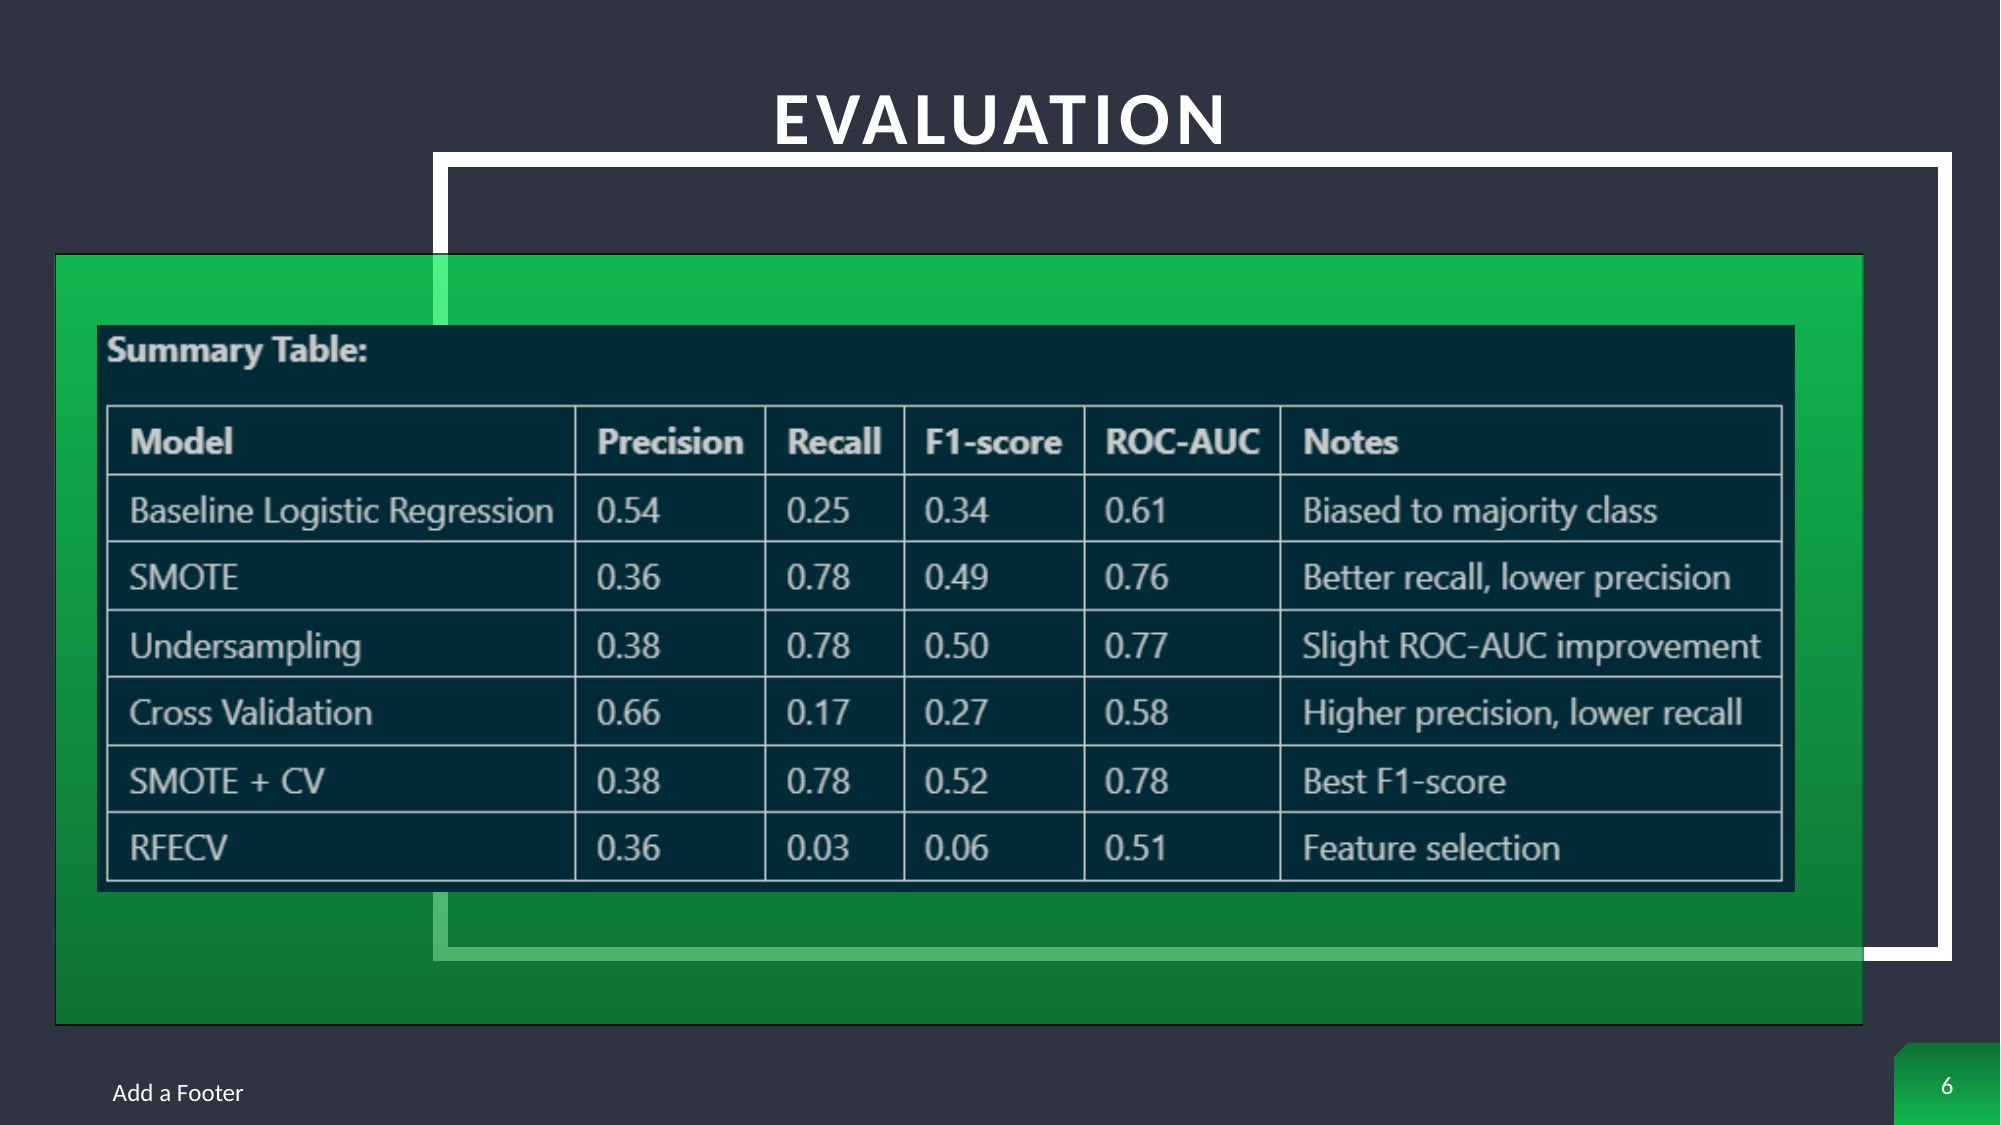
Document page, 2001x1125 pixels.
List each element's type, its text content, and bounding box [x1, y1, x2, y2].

text_box [439, 158, 1946, 955]
footer Add a Footer [97, 1061, 773, 1121]
title EVALUATION [97, 22, 1903, 218]
text_box [54, 253, 1865, 1026]
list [97, 325, 1795, 892]
slide_number 6 [1894, 1050, 2000, 1118]
